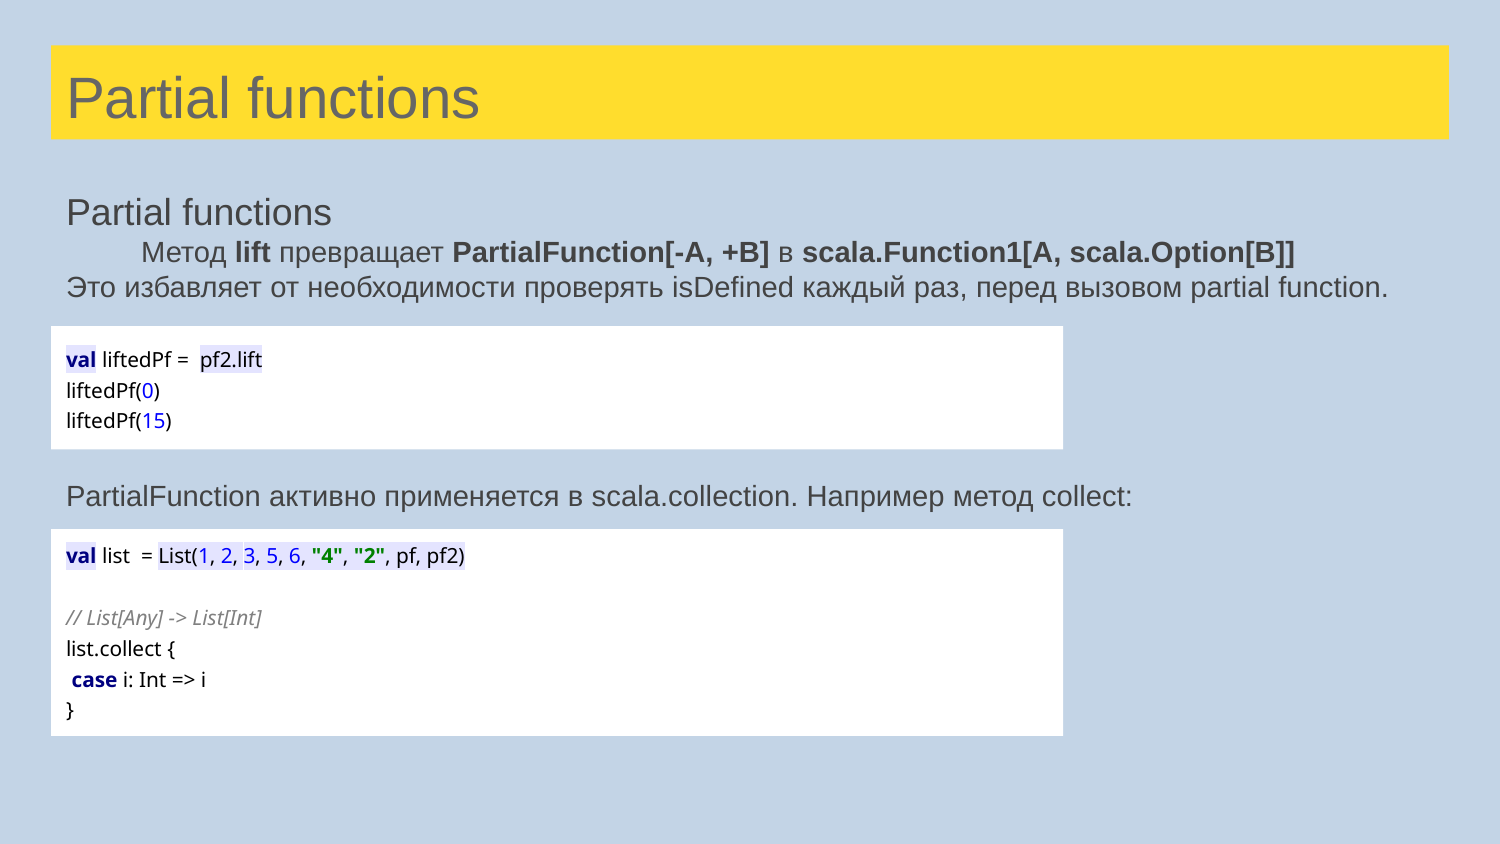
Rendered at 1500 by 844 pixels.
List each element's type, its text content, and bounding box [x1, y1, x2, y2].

text_box val list = List(1, 2, 3, 5, 6, "4", "2", pf, pf2) // List[Any] -> List[Int] list.collect { case i: Int => i } [51, 529, 1064, 736]
text_box Partial functions Метод lift превращает PartialFunction[-A, +B] в scala.Function1[A, scala.Option[B]] Это избавляет от необходимости проверять isDefined каждый раз, перед вызовом partial function. PartialFunction активно применяется в scala.collection. Например метод collect: [51, 172, 1449, 838]
title Partial functions [51, 45, 1449, 140]
text_box val liftedPf = pf2.lift liftedPf(0) liftedPf(15) [51, 326, 1064, 450]
